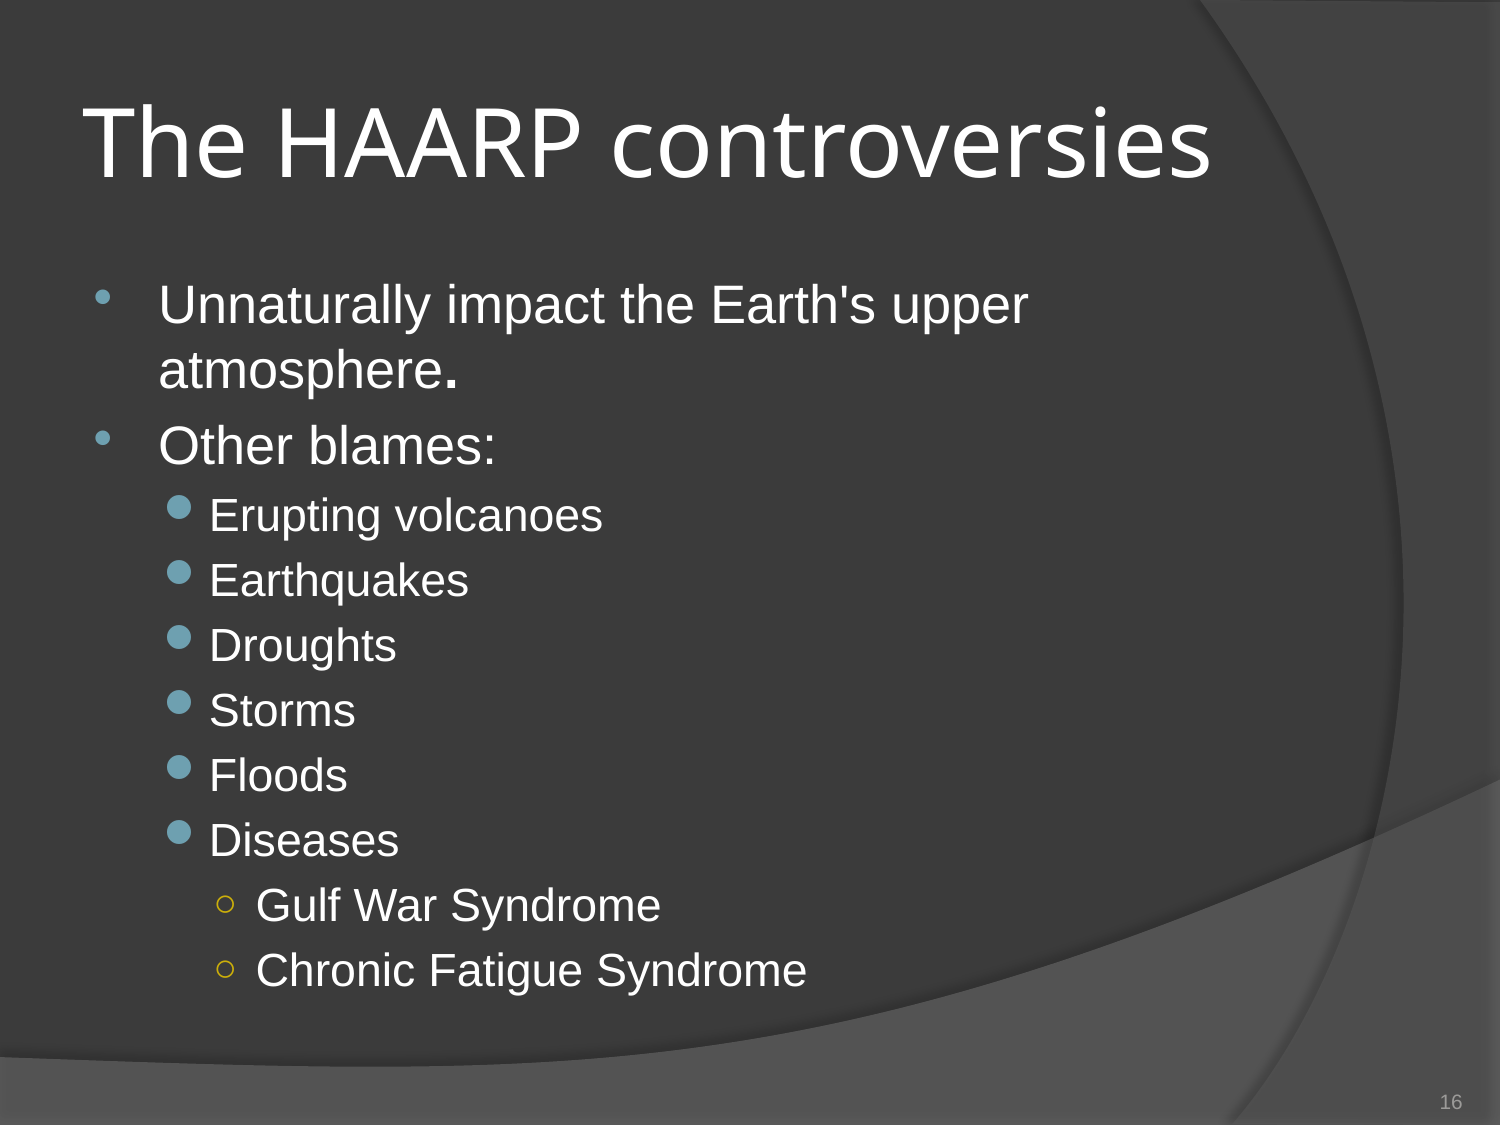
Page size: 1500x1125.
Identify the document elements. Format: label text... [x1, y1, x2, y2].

title The HAARP controversies [75, 45, 1300, 233]
list Unnaturally impact the Earth's upper atmosphere. Other blames: Erupting volcanoes Earthquakes Droughts Storms Floods Diseases Gulf War Syndrome Chronic Fatigue Syndrome [75, 262, 1300, 1005]
slide_number 16 [1337, 1053, 1463, 1114]
